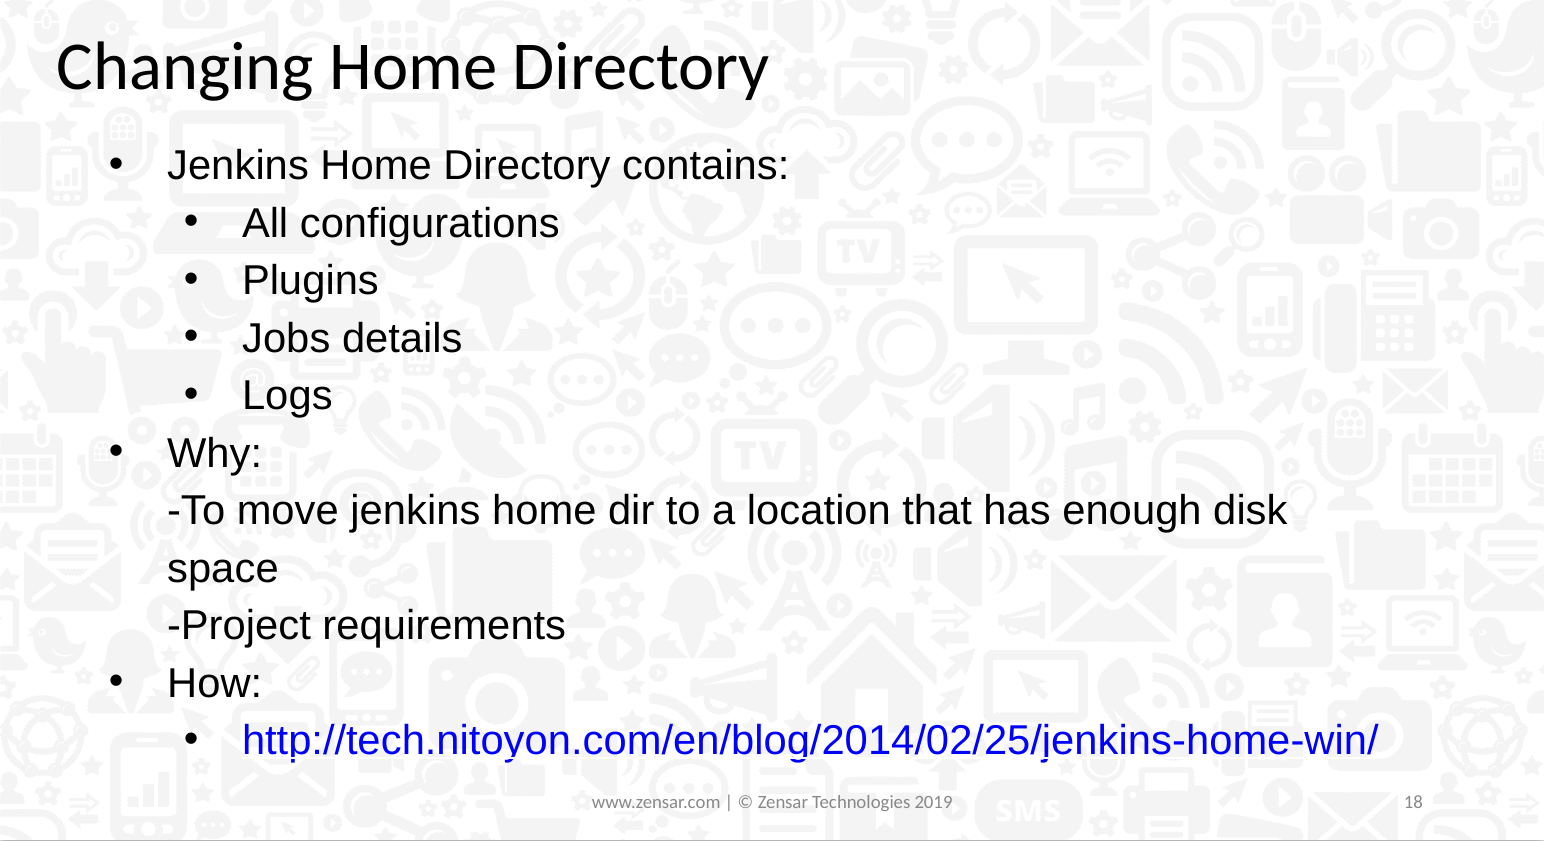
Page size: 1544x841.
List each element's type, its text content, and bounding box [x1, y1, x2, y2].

text_box 18 [1090, 778, 1438, 824]
picture [0, 0, 1544, 840]
text_box Changing Home Directory [42, 14, 1255, 110]
text_box www.zensar.com | © Zensar Technologies 2019 [511, 779, 1033, 824]
text_box Jenkins Home Directory contains: All configurations Plugins Jobs details Logs Why: -To move jenkins home dir to a location that has enough disk space -Project requirements How: http://tech.nitoyon.com/en/blog/2014/02/25/jenkins-home-win/ [77, 122, 1409, 779]
